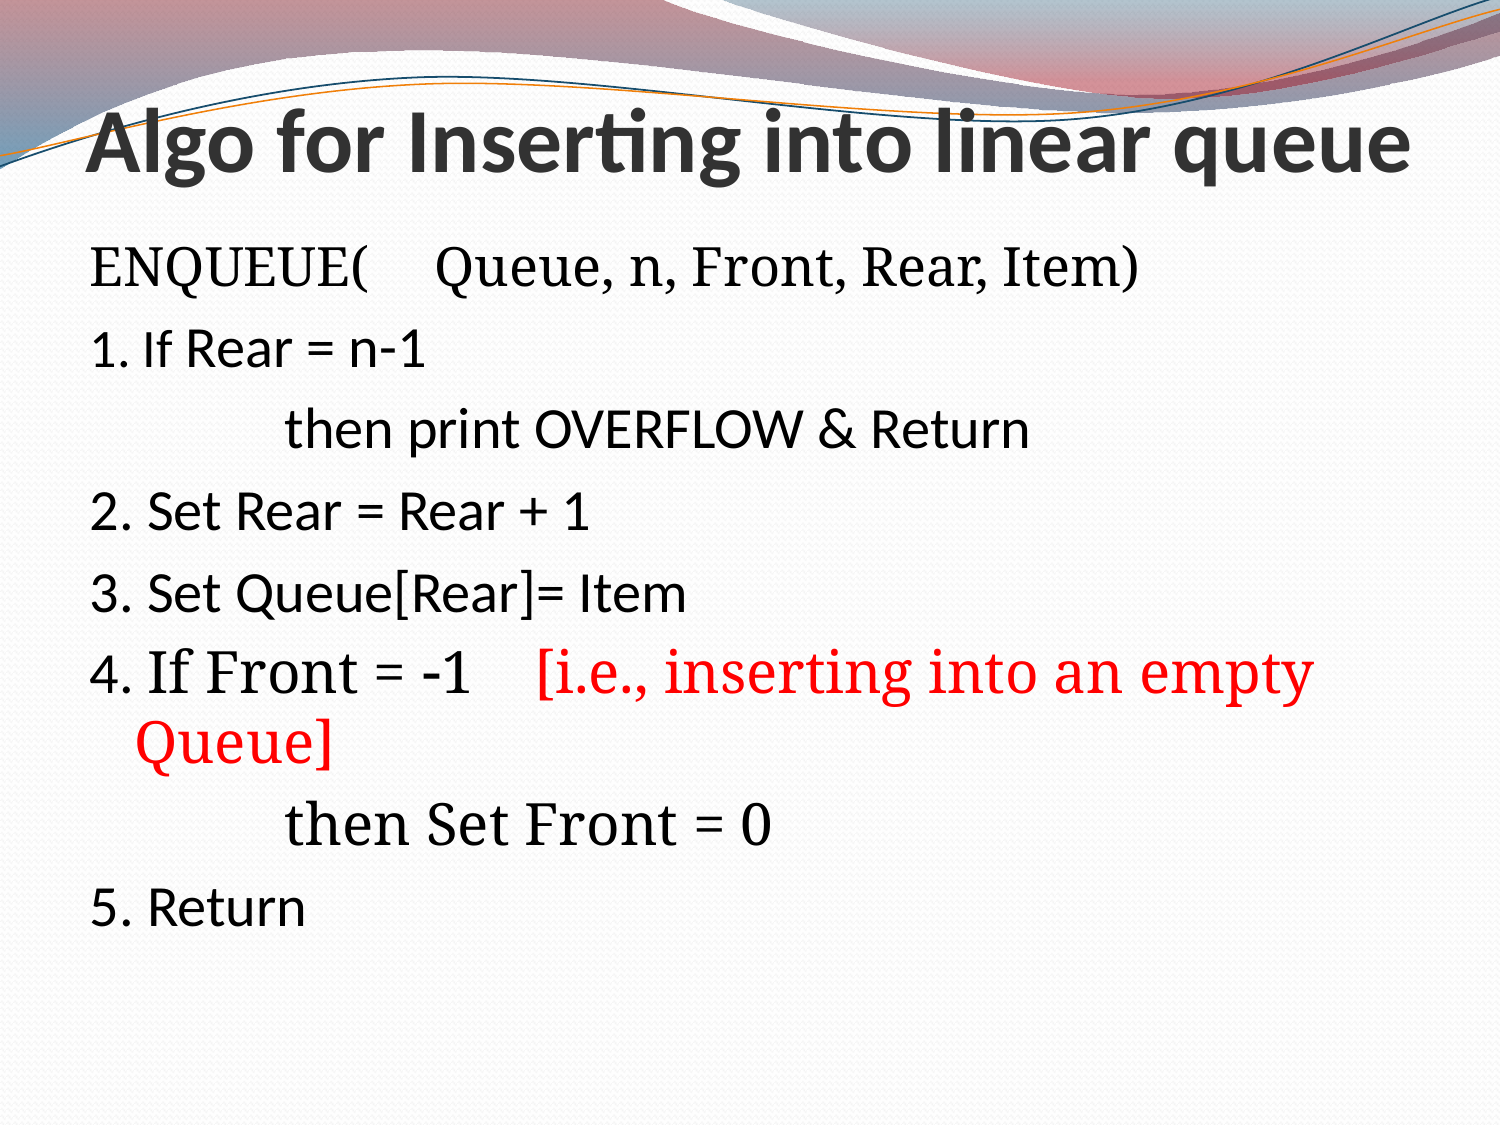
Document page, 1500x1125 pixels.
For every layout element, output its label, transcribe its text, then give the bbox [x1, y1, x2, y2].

title Algo for Inserting into linear queue [75, 75, 1425, 191]
list ENQUEUE( Queue, n, Front, Rear, Item) 1. If Rear = n-1 then print OVERFLOW & Return 2. Set Rear = Rear + 1 3. Set Queue[Rear]= Item 4. If Front = 1 [i.e., inserting into an empty Queue] then Set Front = 0 5. Return [75, 224, 1463, 1038]
